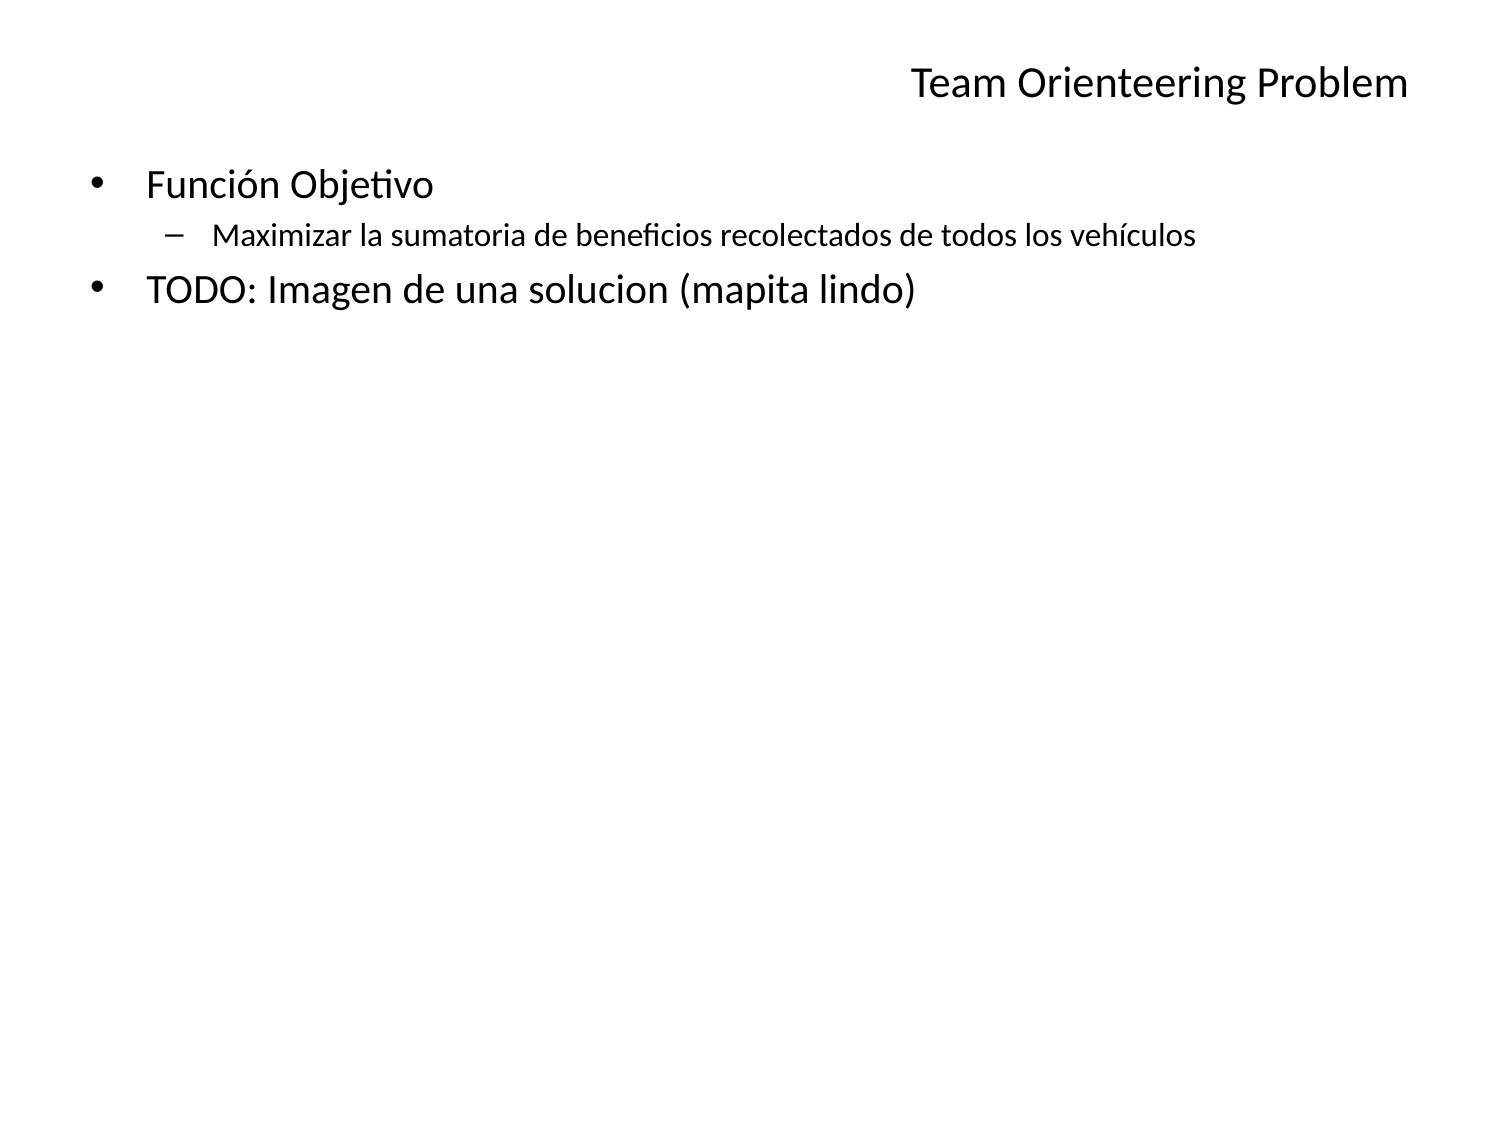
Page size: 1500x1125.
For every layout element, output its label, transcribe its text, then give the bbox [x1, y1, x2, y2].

title Team Orienteering Problem [75, 45, 1425, 114]
list Función Objetivo Maximizar la sumatoria de beneficios recolectados de todos los vehículos TODO: Imagen de una solucion (mapita lindo) [75, 149, 1425, 1005]
